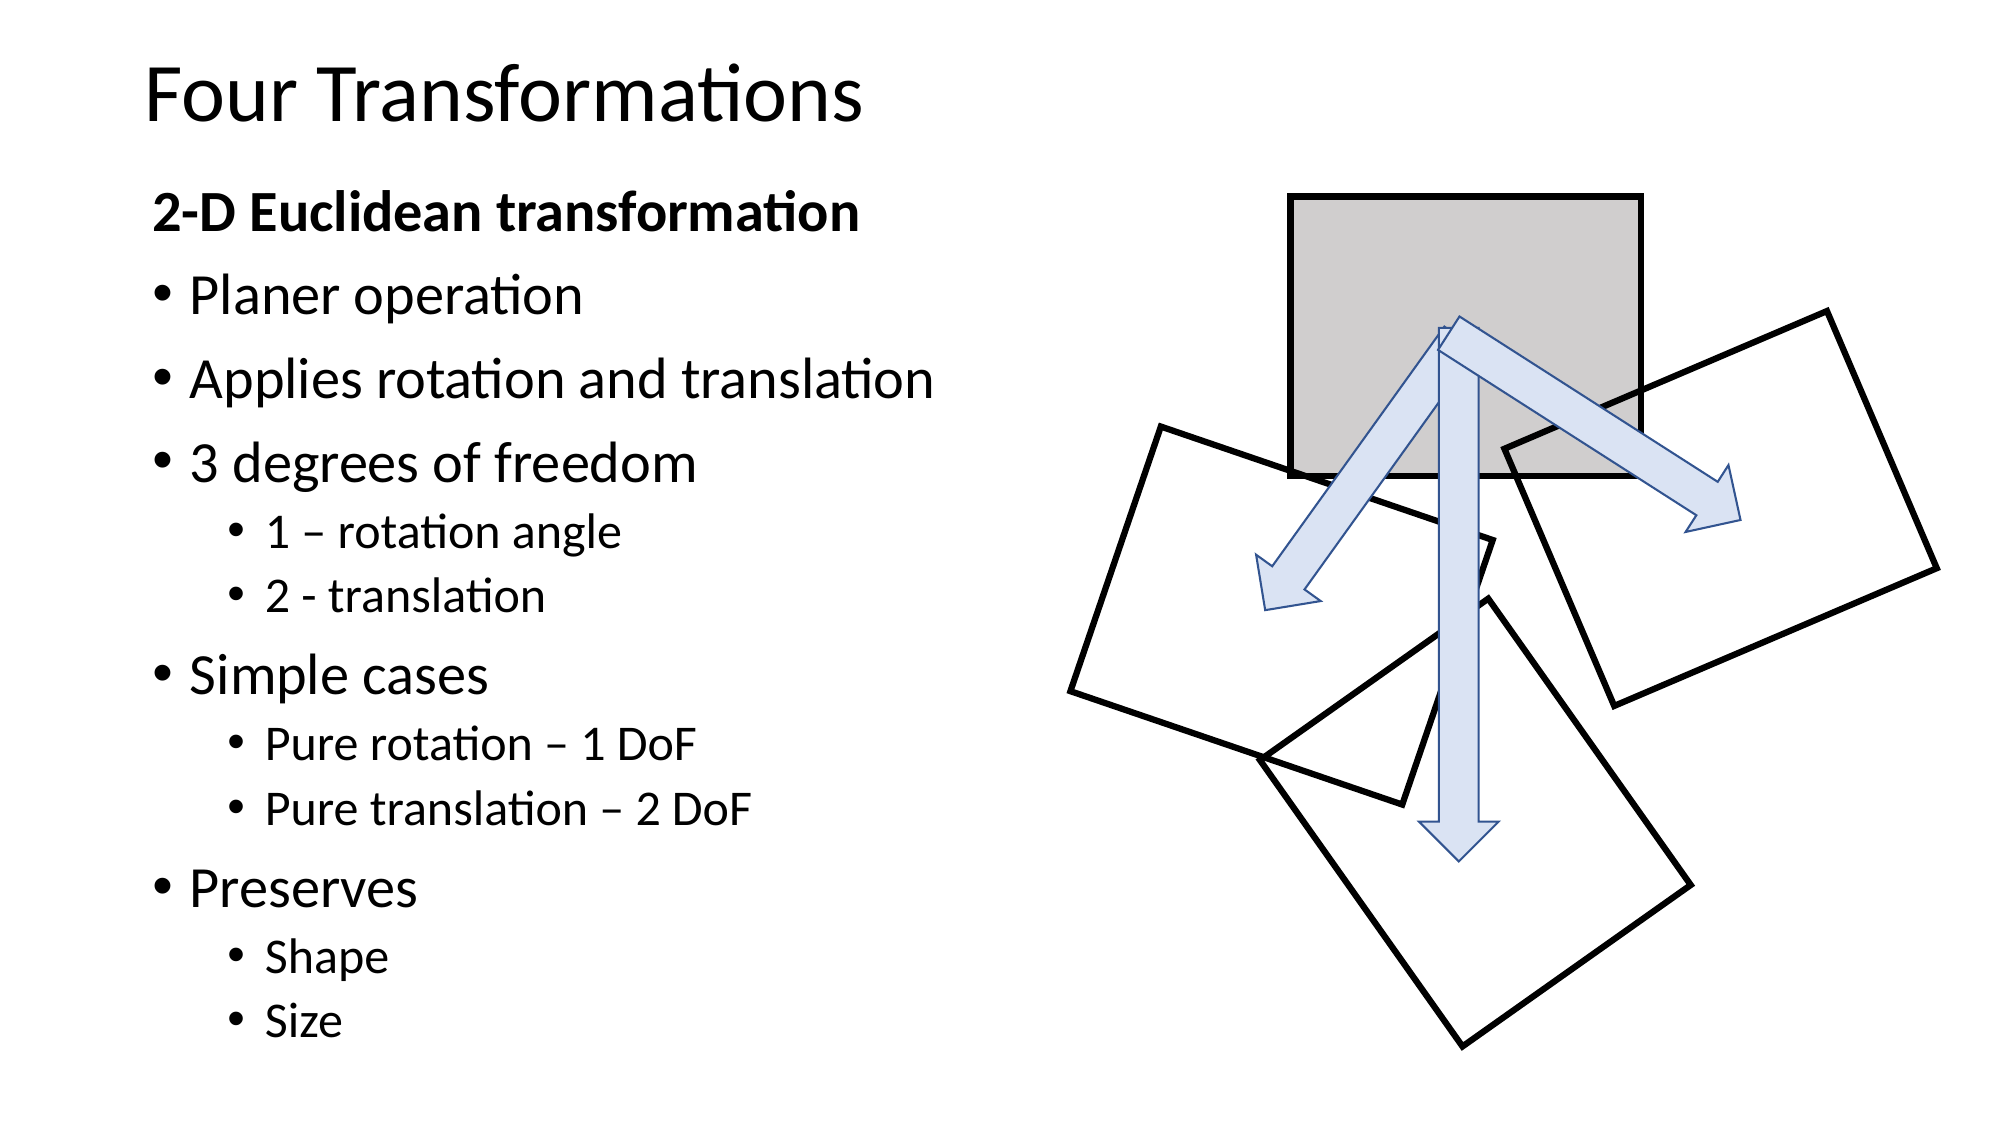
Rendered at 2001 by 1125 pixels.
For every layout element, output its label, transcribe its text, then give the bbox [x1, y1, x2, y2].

title Four Transformations [129, 22, 1855, 166]
list 2-D Euclidean transformation Planer operation Applies rotation and translation 3 degrees of freedom 1 – rotation angle 2 - translation Simple cases Pure rotation – 1 DoF Pure translation – 2 DoF Preserves Shape Size [137, 173, 986, 1058]
text_box [1436, 315, 1742, 534]
text_box [1289, 195, 1642, 477]
text_box [1416, 352, 1502, 863]
text_box [1503, 309, 1939, 708]
text_box [1258, 597, 1693, 1048]
text_box [1437, 326, 1451, 348]
text_box [1069, 425, 1437, 806]
text_box [1254, 335, 1437, 612]
text_box [1480, 534, 1495, 581]
